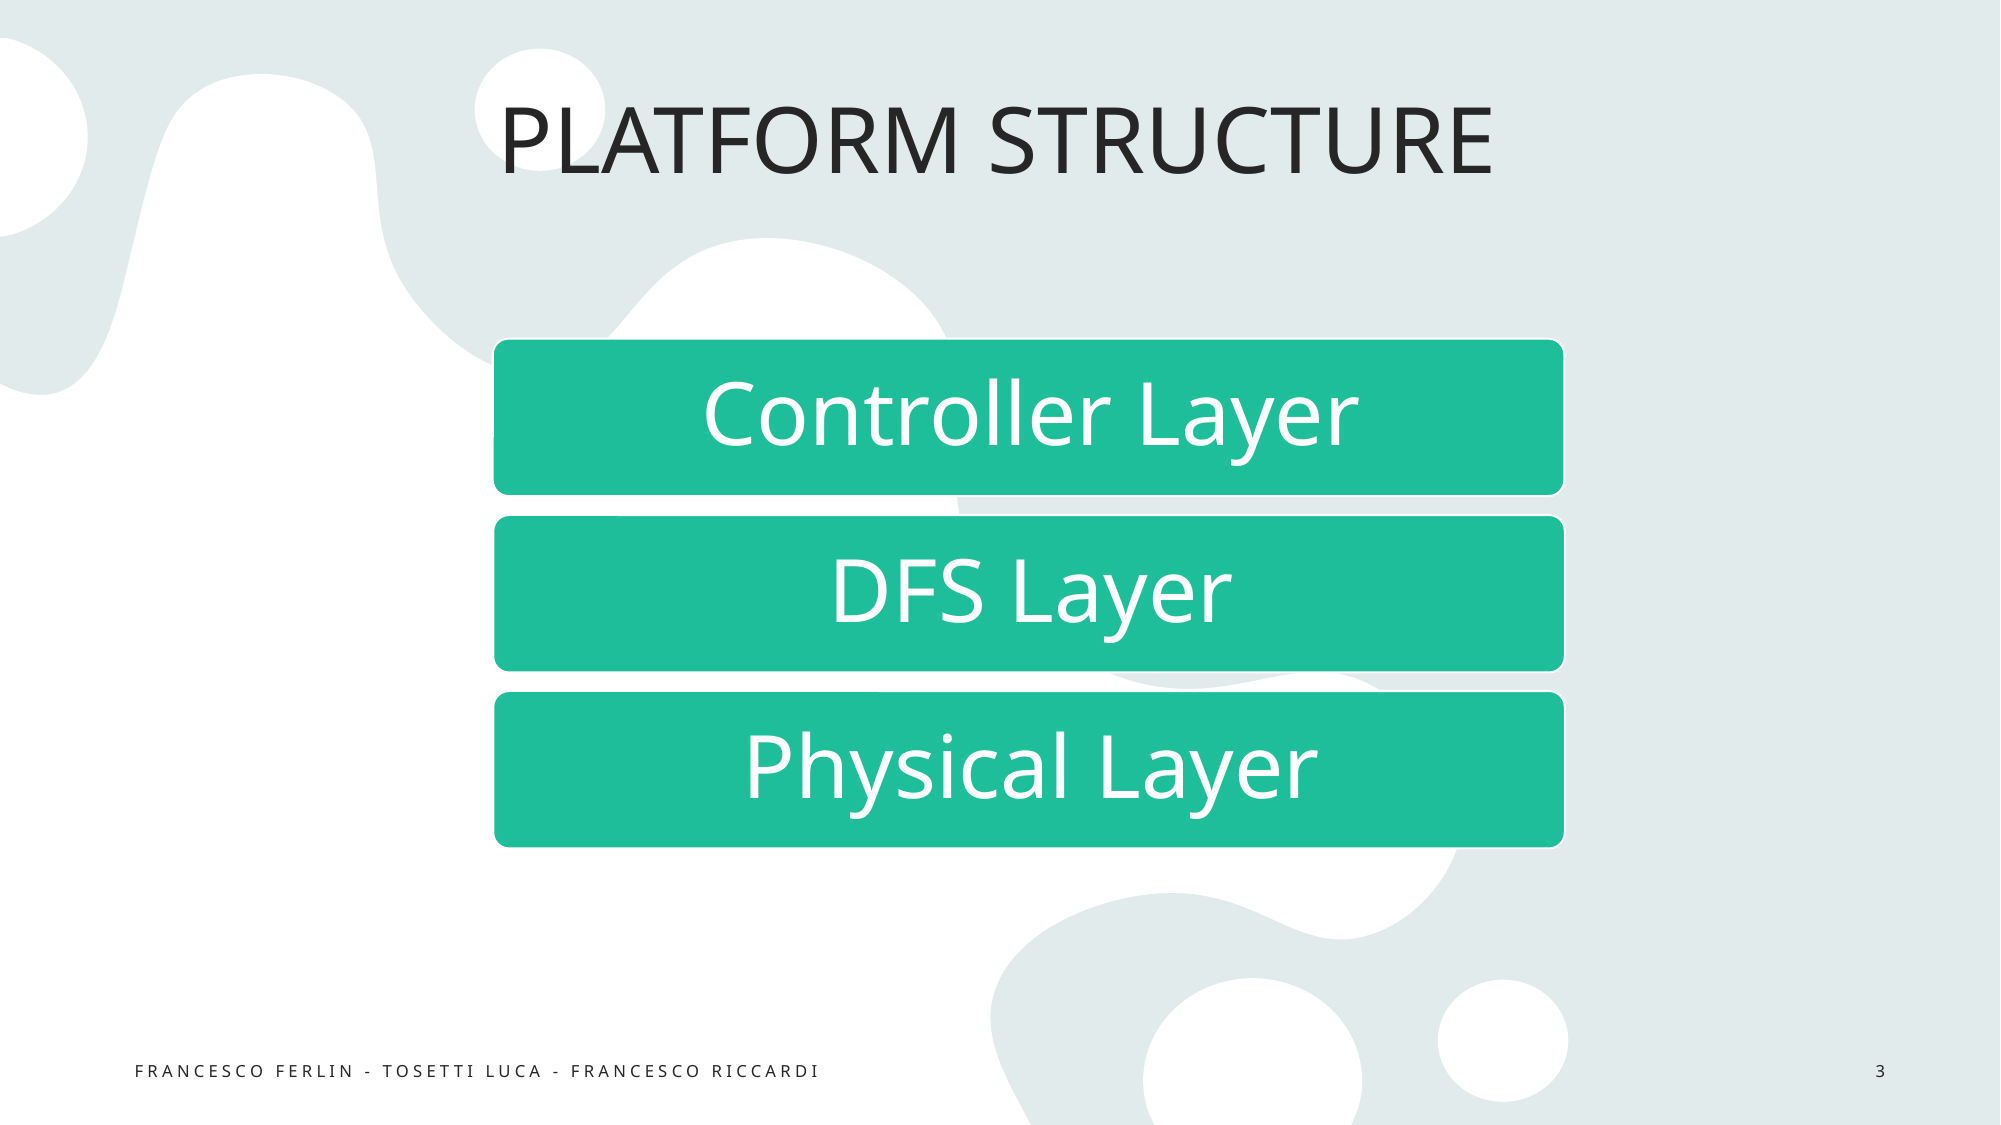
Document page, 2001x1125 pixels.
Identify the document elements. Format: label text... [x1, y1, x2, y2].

footer FRANCESCO FERLIN - TOSETTI LUCA - FRANCESCO RICCARDI [99, 1042, 854, 1103]
text_box PLATFORM STRUCTURE [97, 36, 1898, 200]
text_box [492, 338, 1566, 849]
slide_number 3 [1662, 1042, 1900, 1103]
